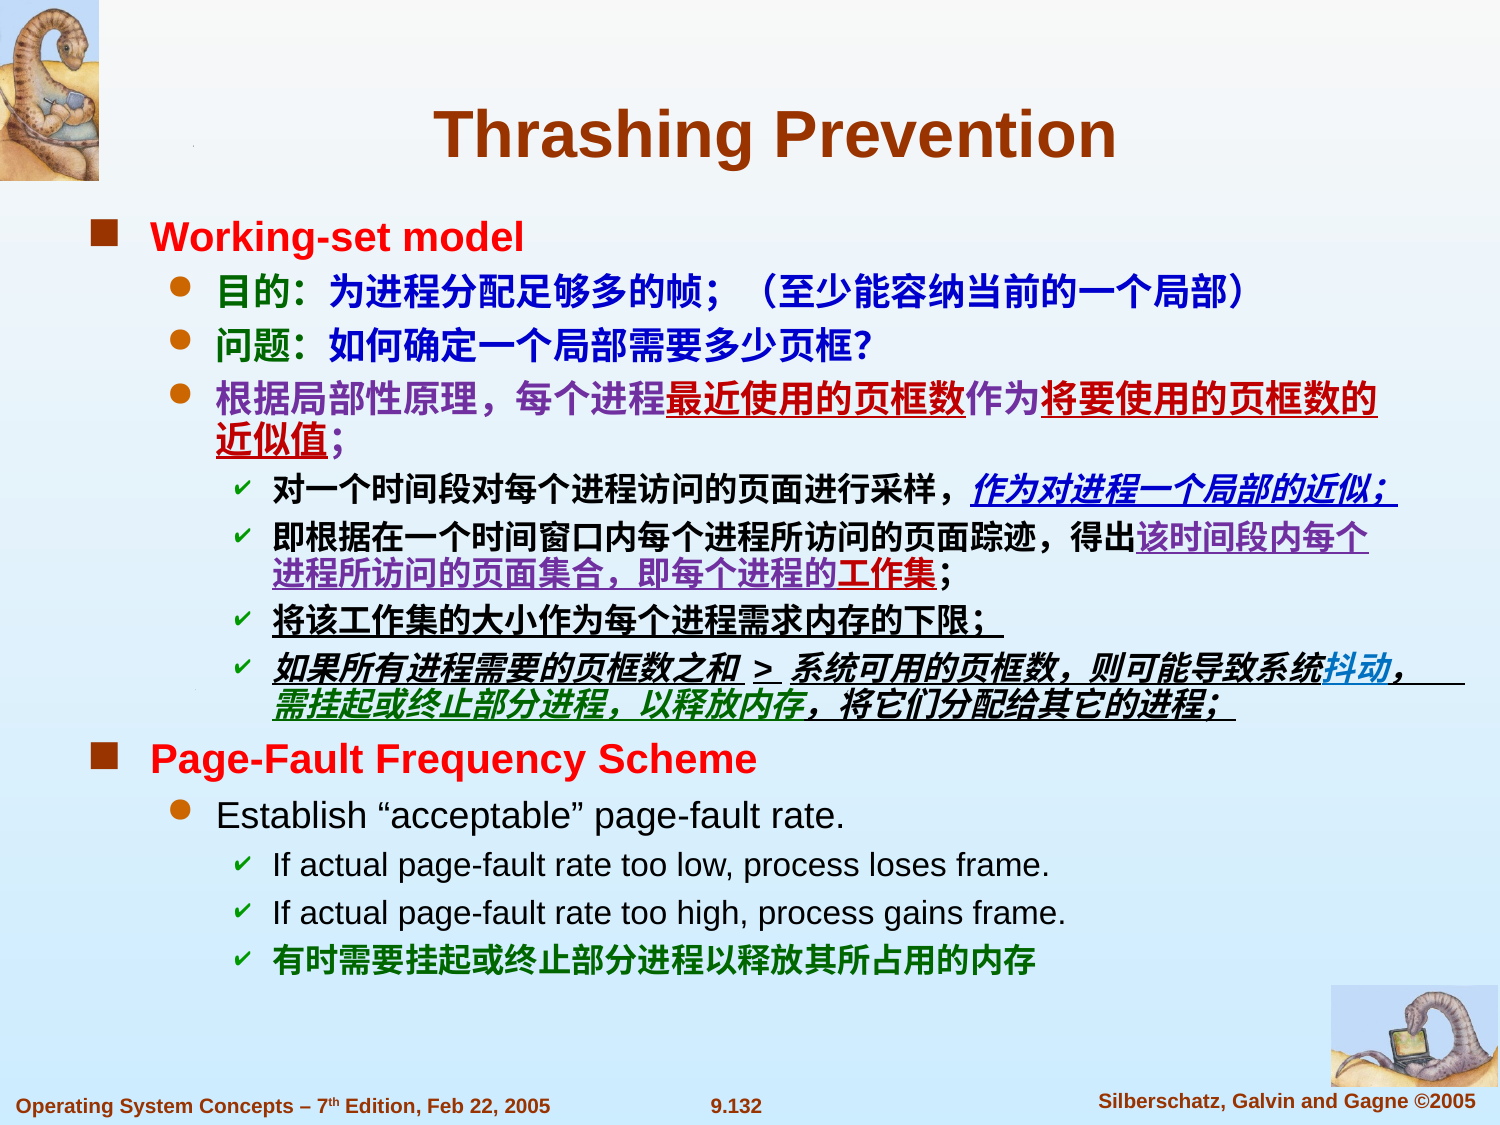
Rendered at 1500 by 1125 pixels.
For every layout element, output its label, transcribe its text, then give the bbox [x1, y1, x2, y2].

list Working-set model 目的：为进程分配足够多的帧；（至少能容纳当前的一个局部） 问题：如何确定一个局部需要多少页框？ 根据局部性原理，每个进程最近使用的页框数作为将要使用的页框数的近似值； 对一个时间段对每个进程访问的页面进行采样，作为对进程一个局部的近似； 即根据在一个时间窗口内每个进程所访问的页面踪迹，得出该时间段内每个进程所访问的页面集合，即每个进程的工作集； 将该工作集的大小作为每个进程需求内存的下限； 如果所有进程需要的页框数之和 > 系统可用的页框数，则可能导致系统抖动，需挂起或终止部分进程，以释放内存，将它们分配给其它的进程； Page-Fault Frequency Scheme Establish “acceptable” page-fault rate. If actual page-fault rate too low, process loses frame. If actual page-fault rate too high, process gains frame. 有时需要挂起或终止部分进程以释放其所占用的内存 [78, 207, 1414, 1095]
picture [1414, 985, 1498, 1087]
picture [0, 0, 99, 181]
title Thrashing Prevention [138, 85, 1414, 179]
